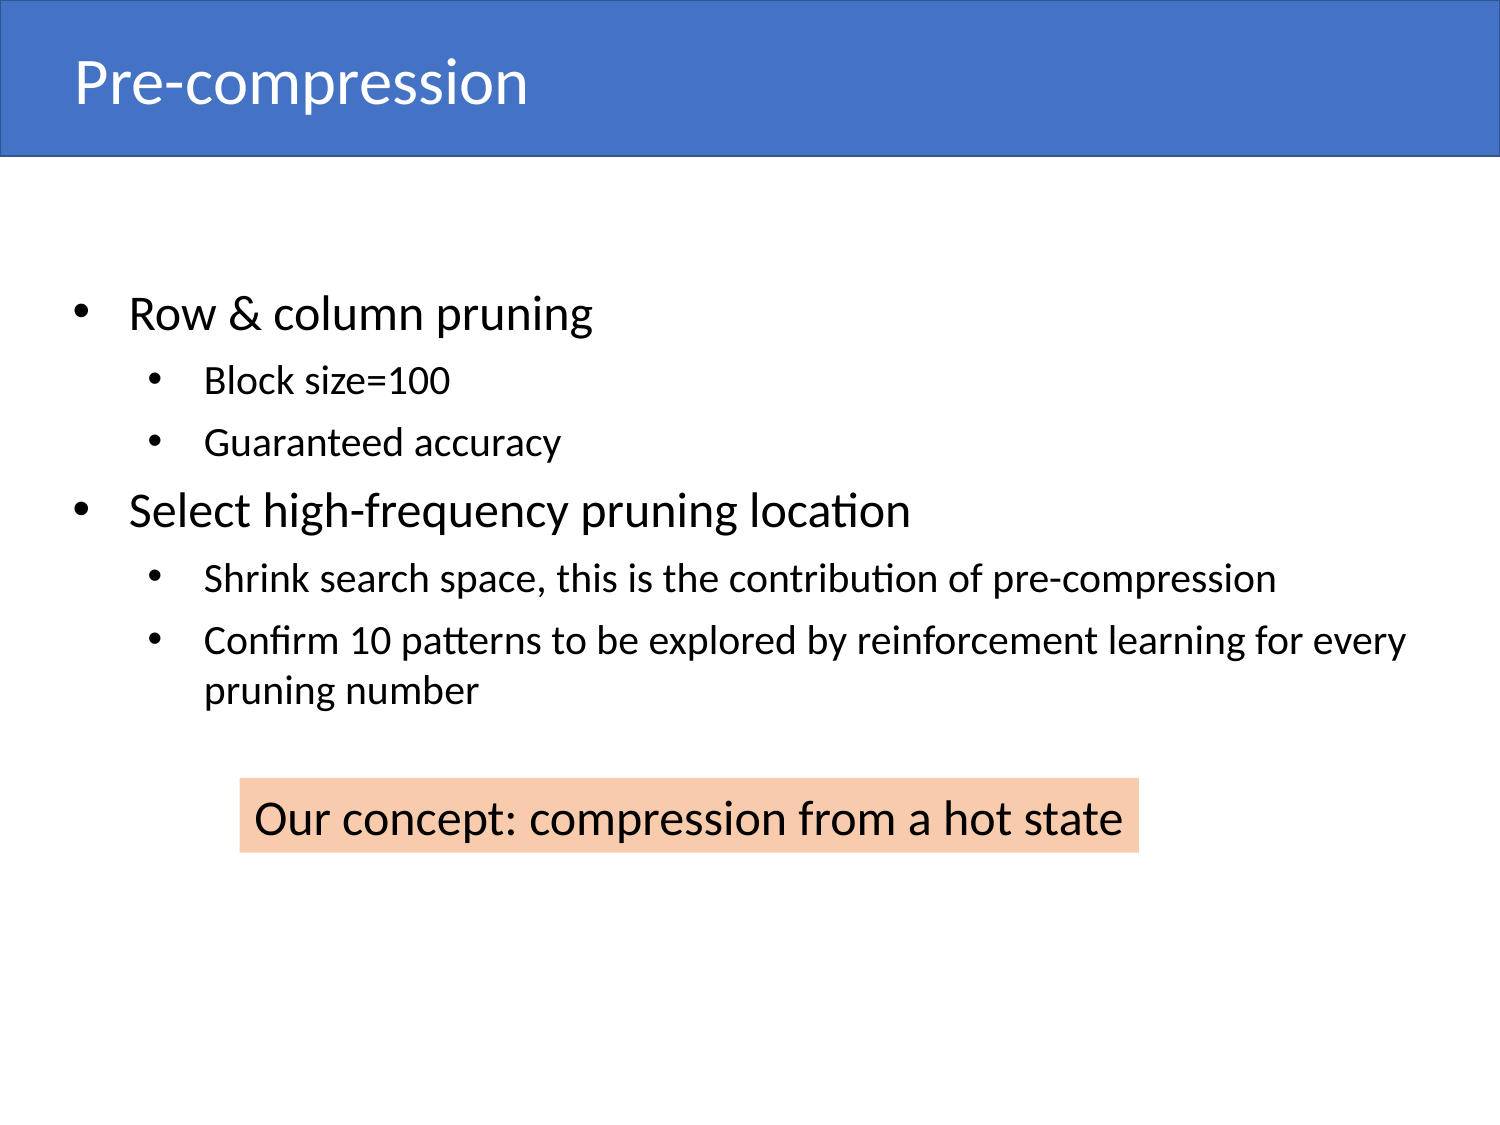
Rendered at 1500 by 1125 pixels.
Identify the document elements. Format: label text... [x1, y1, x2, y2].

text_box Our concept: compression from a hot state [239, 777, 1139, 853]
text_box [0, 0, 1500, 157]
text_box Row & column pruning Block size=100 Guaranteed accuracy Select high-frequency pruning location Shrink search space, this is the contribution of pre-compression Confirm 10 patterns to be explored by reinforcement learning for every pruning number [57, 272, 1429, 721]
text_box Pre-compression [59, 30, 545, 125]
